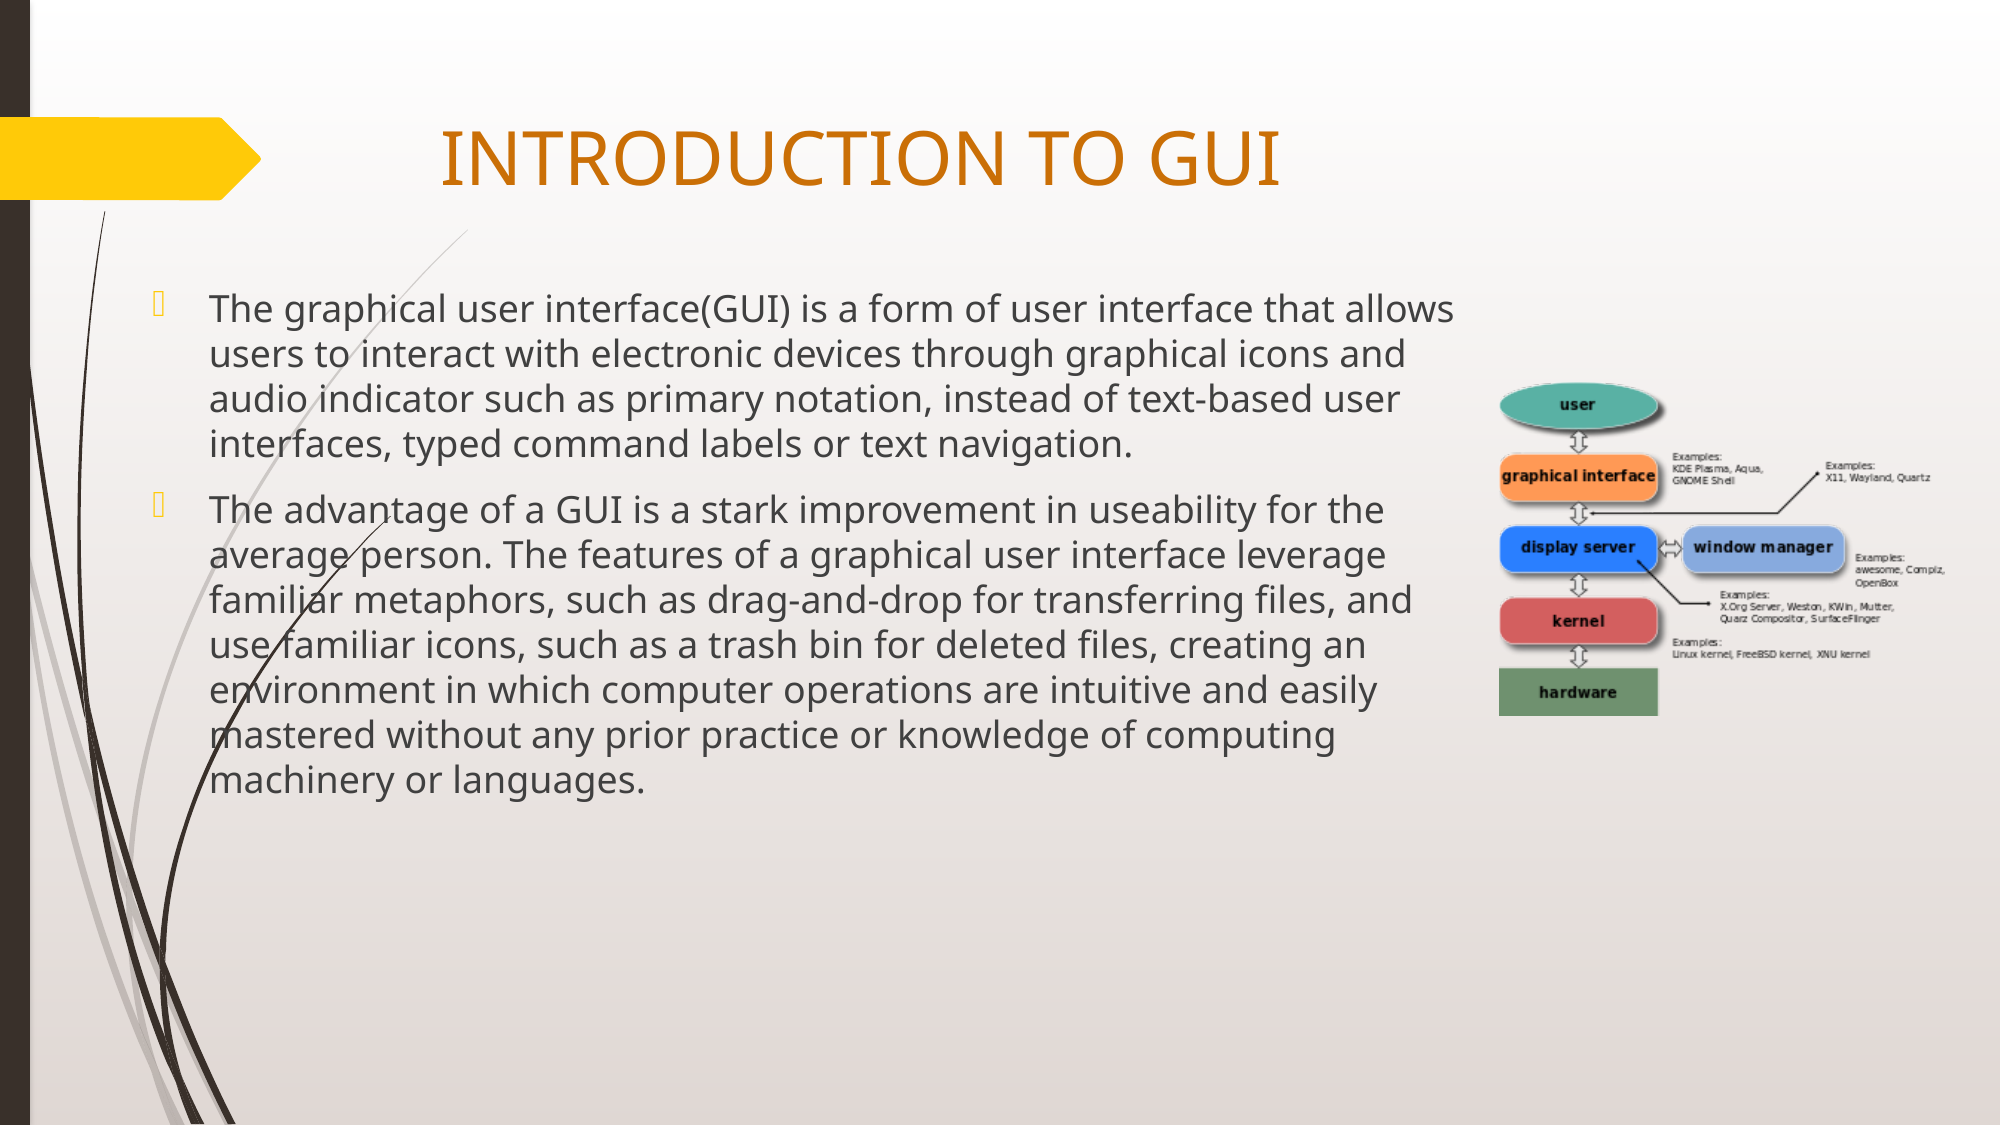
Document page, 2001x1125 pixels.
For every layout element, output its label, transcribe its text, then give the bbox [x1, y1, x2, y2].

picture [1499, 381, 1945, 716]
title INTRODUCTION TO GUI [425, 102, 1888, 313]
list The graphical user interface(GUI) is a form of user interface that allows users to interact with electronic devices through graphical icons and audio indicator such as primary notation, instead of text-based user interfaces, typed command labels or text navigation. The advantage of a GUI is a stark improvement in useability for the average person. The features of a graphical user interface leverage familiar metaphors, such as drag-and-drop for transferring files, and use familiar icons, such as a trash bin for deleted files, creating an environment in which computer operations are intuitive and easily mastered without any prior practice or knowledge of computing machinery or languages. [137, 277, 1500, 1044]
